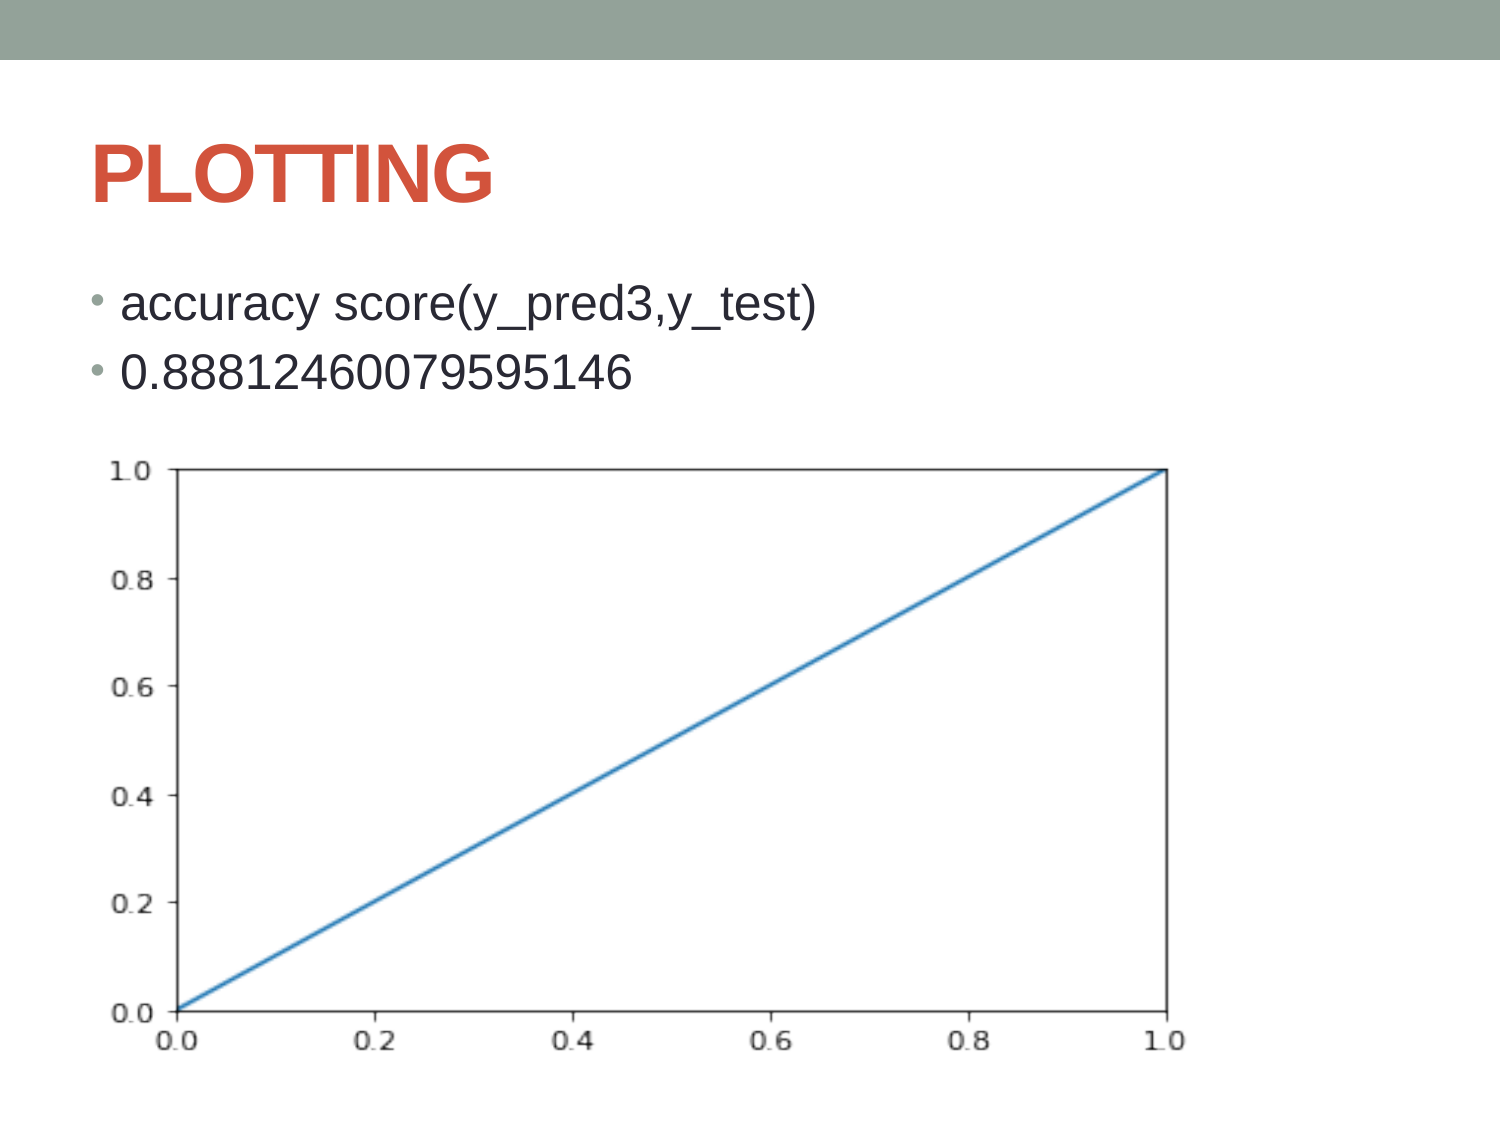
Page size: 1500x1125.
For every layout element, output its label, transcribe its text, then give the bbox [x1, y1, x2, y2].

list accuracy score(y_pred3,y_test) 0.88812460079595146 [75, 262, 1425, 1063]
picture [88, 444, 1211, 1071]
title PLOTTING [75, 87, 1425, 250]
